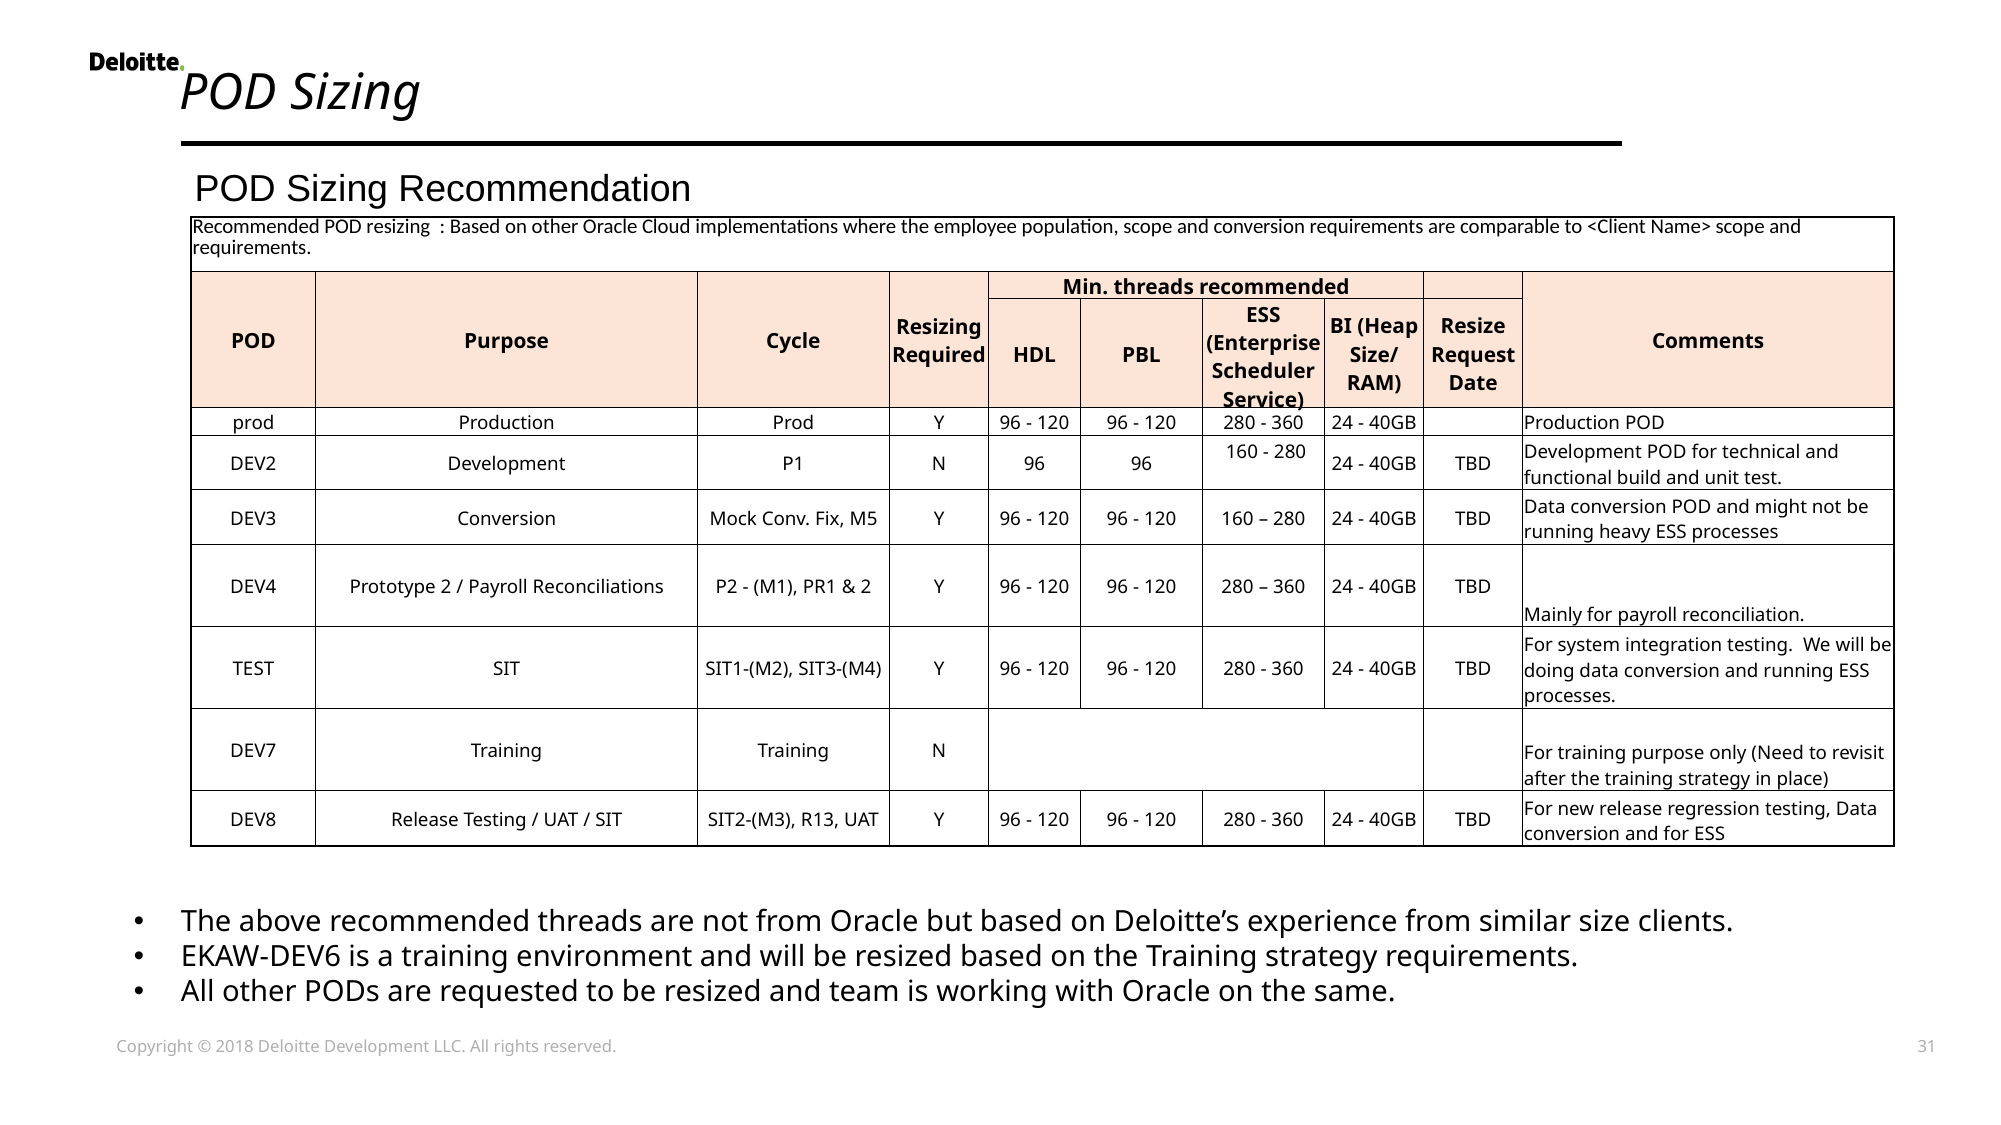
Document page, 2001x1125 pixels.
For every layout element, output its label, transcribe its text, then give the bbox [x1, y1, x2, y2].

table_cell [1424, 709, 1522, 790]
table_cell 96 - 120 [989, 791, 1080, 845]
table_cell TBD [1424, 436, 1522, 489]
table_cell Min. threads recommended [989, 272, 1423, 298]
table_cell For training purpose only (Need to revisit after the training strategy in place) [1523, 709, 1893, 790]
table_cell DEV7 [192, 709, 315, 790]
table_cell 280 - 360 [1203, 408, 1324, 435]
table_cell Release Testing / UAT / SIT [316, 791, 697, 845]
table_cell [1424, 408, 1522, 435]
table_cell 24 - 40GB [1325, 627, 1423, 708]
table_cell Training [698, 709, 889, 790]
table_cell 160 - 280 [1203, 436, 1324, 489]
table_cell TEST [192, 627, 315, 708]
table_cell 96 - 120 [989, 490, 1080, 544]
text_box POD Sizing [179, 43, 1408, 120]
table_cell POD [192, 272, 315, 407]
table_cell 96 - 120 [1081, 408, 1202, 435]
table_cell 96 - 120 [1081, 627, 1202, 708]
table_cell HDL [989, 299, 1080, 407]
table_cell 96 - 120 [989, 545, 1080, 626]
table_cell Prod [698, 408, 889, 435]
table_cell Development [316, 436, 697, 489]
table_cell DEV4 [192, 545, 315, 626]
table_cell 96 - 120 [989, 408, 1080, 435]
table_cell Comments [1523, 272, 1893, 407]
table_cell Training [316, 709, 697, 790]
table_cell P1 [698, 436, 889, 489]
table_cell For system integration testing. We will be doing data conversion and running ESS processes. [1523, 627, 1893, 708]
table_cell Resizing Required [890, 272, 988, 407]
table_cell SIT1-(M2), SIT3-(M4) [698, 627, 889, 708]
table_cell ESS (Enterprise Scheduler Service) [1203, 299, 1324, 407]
text_box The above recommended threads are not from Oracle but based on Deloitte’s experience from similar size clients. EKAW-DEV6 is a training environment and will be resized based on the Training strategy requirements. All other PODs are requested to be resized and team is working with Oracle on the same. [119, 895, 2000, 1015]
table_cell prod [192, 408, 315, 435]
table_cell Y [890, 791, 988, 845]
table_cell Development POD for technical and functional build and unit test. [1523, 436, 1893, 489]
table_cell 24 - 40GB [1325, 490, 1423, 544]
table_cell BI (Heap Size/ RAM) [1325, 299, 1423, 407]
table_header Recommended POD resizing : Based on other Oracle Cloud implementations where the employee population, scope and conversion requirements are comparable to <Client Name> scope and requirements. [192, 218, 1893, 271]
table_cell SIT2-(M3), R13, UAT [698, 791, 889, 845]
table_cell Resize Request Date [1424, 299, 1522, 407]
table_cell TBD [1424, 490, 1522, 544]
table_cell TBD [1424, 545, 1522, 626]
table_cell Production [316, 408, 697, 435]
table_cell P2 - (M1), PR1 & 2 [698, 545, 889, 626]
table_cell 280 - 360 [1203, 791, 1324, 845]
table_cell 96 - 120 [1081, 791, 1202, 845]
table_cell DEV8 [192, 791, 315, 845]
table_cell Conversion [316, 490, 697, 544]
table_cell [989, 709, 1423, 790]
table_cell 280 – 360 [1203, 545, 1324, 626]
table_cell DEV3 [192, 490, 315, 544]
table_cell 280 - 360 [1203, 627, 1324, 708]
table_cell Mock Conv. Fix, M5 [698, 490, 889, 544]
table_cell SIT [316, 627, 697, 708]
table_cell 96 [989, 436, 1080, 489]
table_cell TBD [1424, 791, 1522, 845]
table_cell Data conversion POD and might not be running heavy ESS processes [1523, 490, 1893, 544]
table_cell 24 - 40GB [1325, 408, 1423, 435]
table_cell 96 - 120 [1081, 545, 1202, 626]
text_box POD Sizing Recommendation [179, 156, 1559, 216]
table_cell 96 [1081, 436, 1202, 489]
table_cell TBD [1424, 627, 1522, 708]
table_cell N [890, 709, 988, 790]
table_cell N [890, 436, 988, 489]
table_cell Y [890, 627, 988, 708]
table_cell Y [890, 408, 988, 435]
table_cell PBL [1081, 299, 1202, 407]
table_cell Purpose [316, 272, 697, 407]
table_cell 24 - 40GB [1325, 545, 1423, 626]
table_cell 160 – 280 [1203, 490, 1324, 544]
table_cell [1424, 272, 1522, 298]
table_cell Mainly for payroll reconciliation. [1523, 545, 1893, 626]
table_cell Prototype 2 / Payroll Reconciliations [316, 545, 697, 626]
table_cell 96 - 120 [989, 627, 1080, 708]
table_cell For new release regression testing, Data conversion and for ESS [1523, 791, 1893, 845]
table_cell Y [890, 490, 988, 544]
table_cell 24 - 40GB [1325, 791, 1423, 845]
table_cell 24 - 40GB [1325, 436, 1423, 489]
table_cell DEV2 [192, 436, 315, 489]
table_cell Cycle [698, 272, 889, 407]
table_cell Y [890, 545, 988, 626]
table_cell Production POD [1523, 408, 1893, 435]
table_cell 96 - 120 [1081, 490, 1202, 544]
